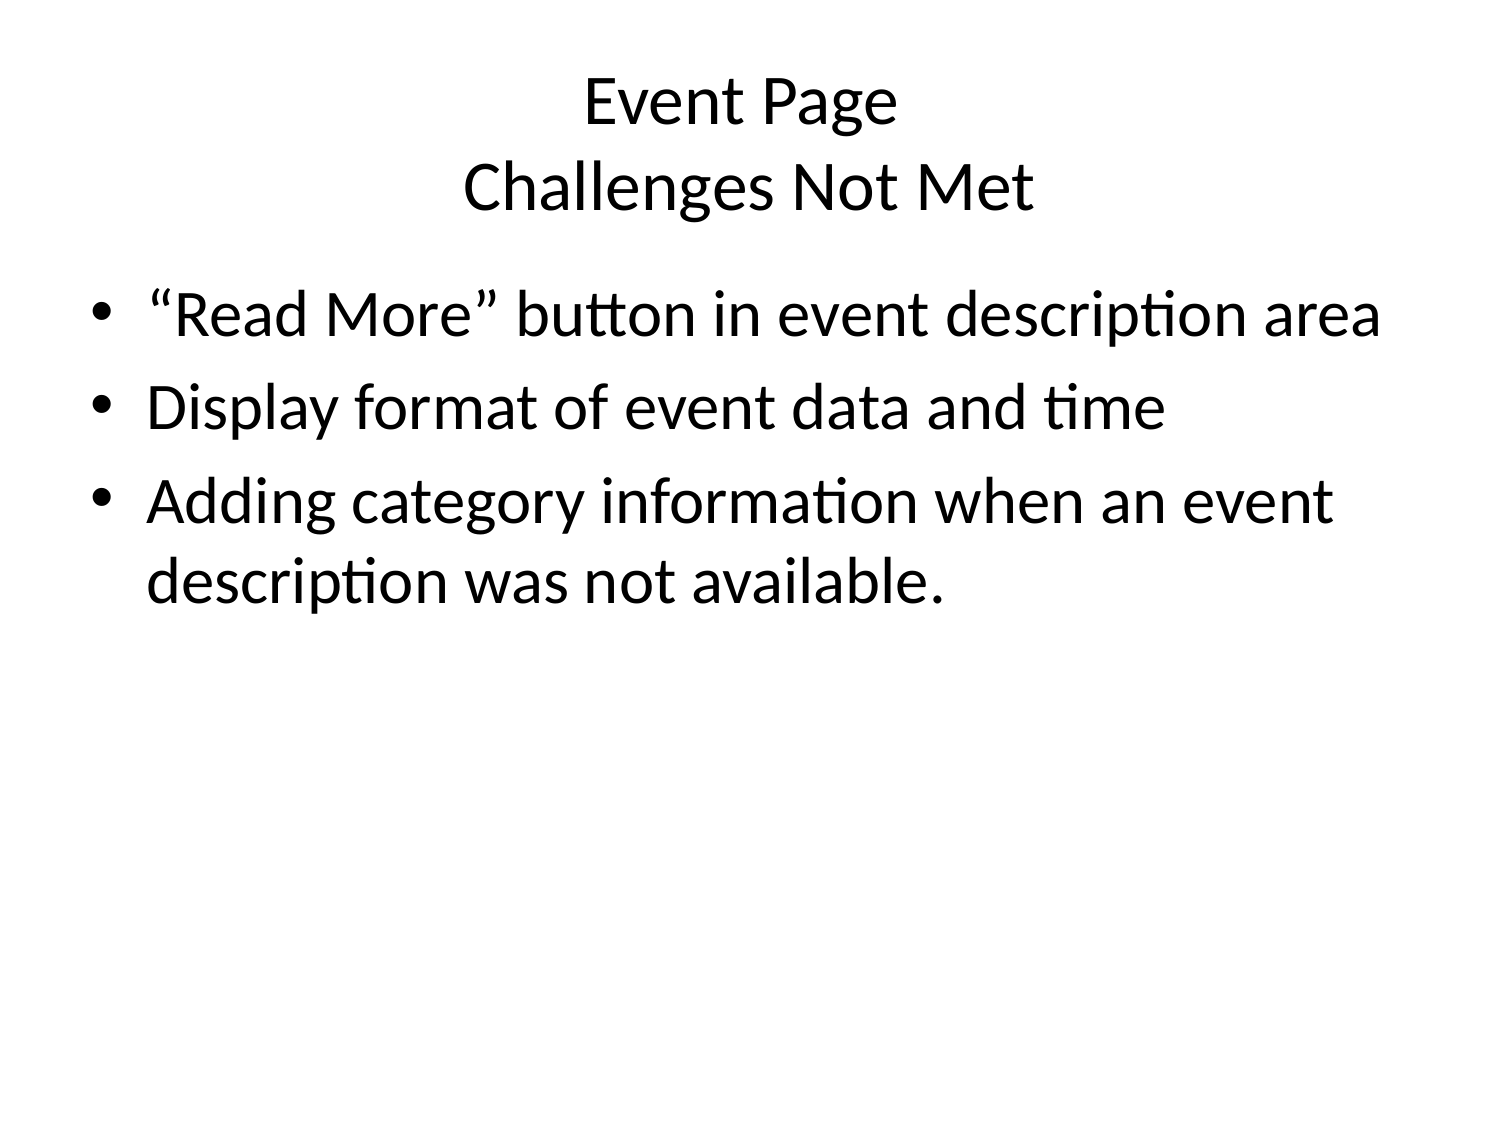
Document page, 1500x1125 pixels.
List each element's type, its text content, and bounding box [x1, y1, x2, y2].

title Event Page Challenges Not Met [75, 45, 1425, 233]
list “Read More” button in event description area Display format of event data and time Adding category information when an event description was not available. [75, 262, 1425, 1005]
